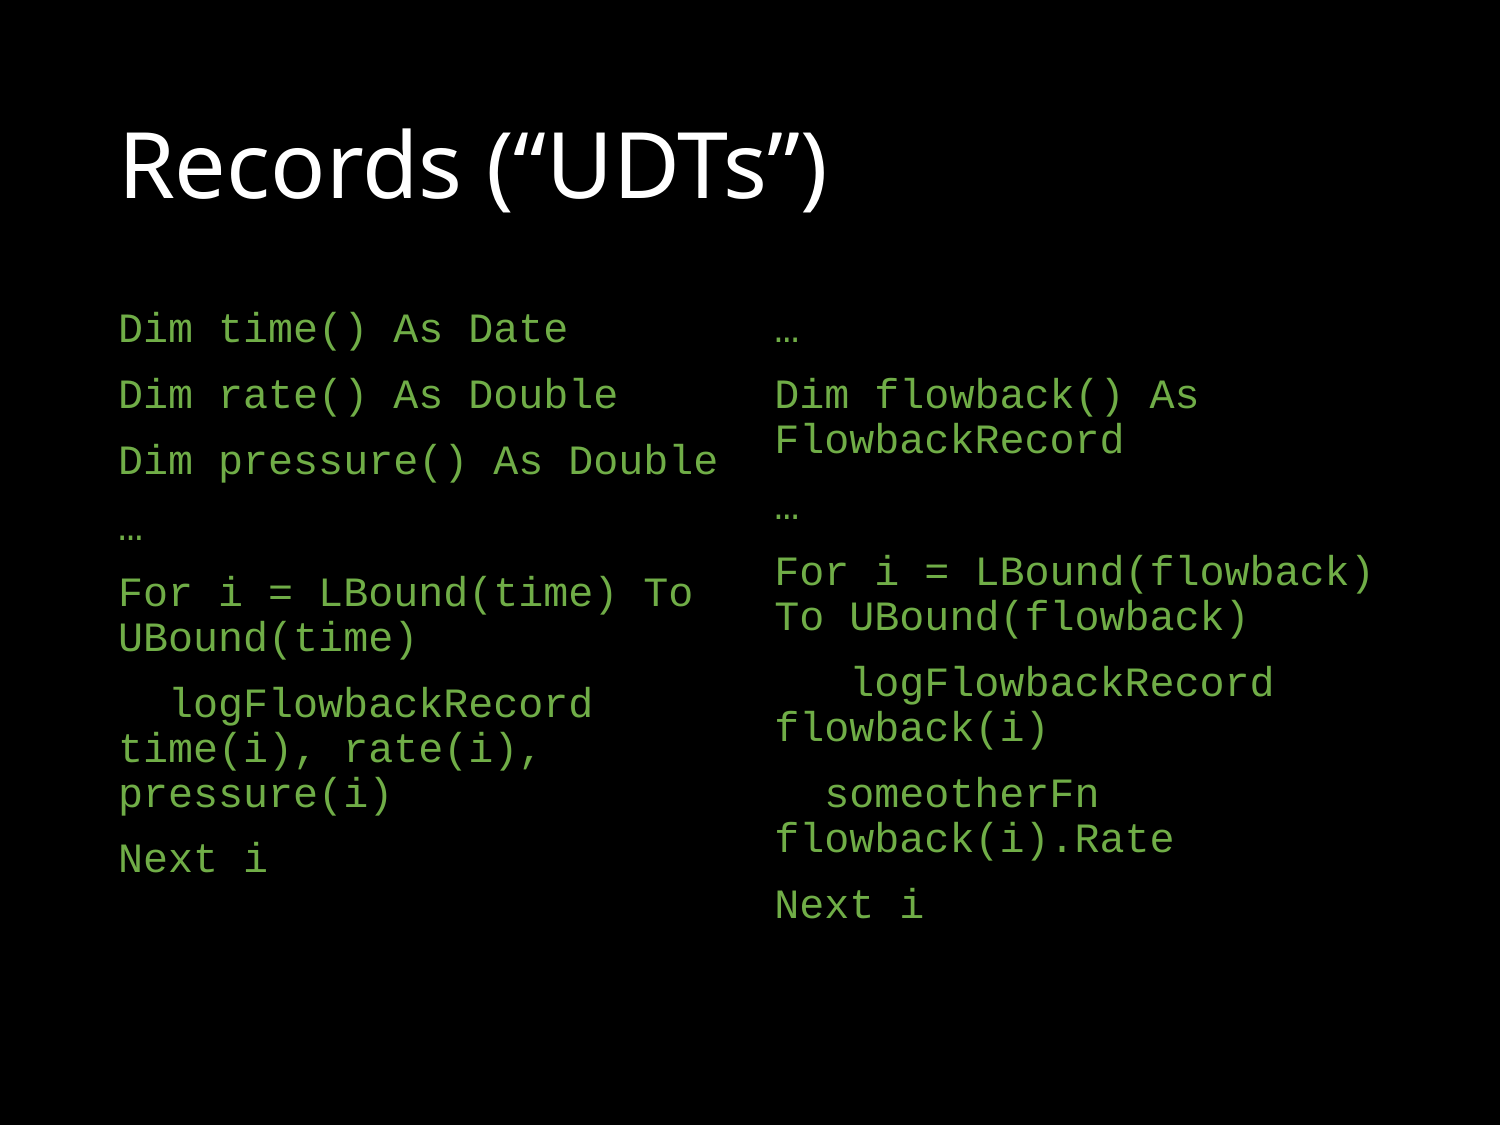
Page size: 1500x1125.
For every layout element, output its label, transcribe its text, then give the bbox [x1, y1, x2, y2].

list Dim time() As Date Dim rate() As Double Dim pressure() As Double … For i = LBound(time) To UBound(time) logFlowbackRecord time(i), rate(i), pressure(i) Next i [103, 299, 741, 1014]
list … Dim flowback() As FlowbackRecord … For i = LBound(flowback) To UBound(flowback) logFlowbackRecord flowback(i) someotherFn flowback(i).Rate Next i [759, 299, 1397, 1014]
title Records (“UDTs”) [103, 59, 1397, 278]
